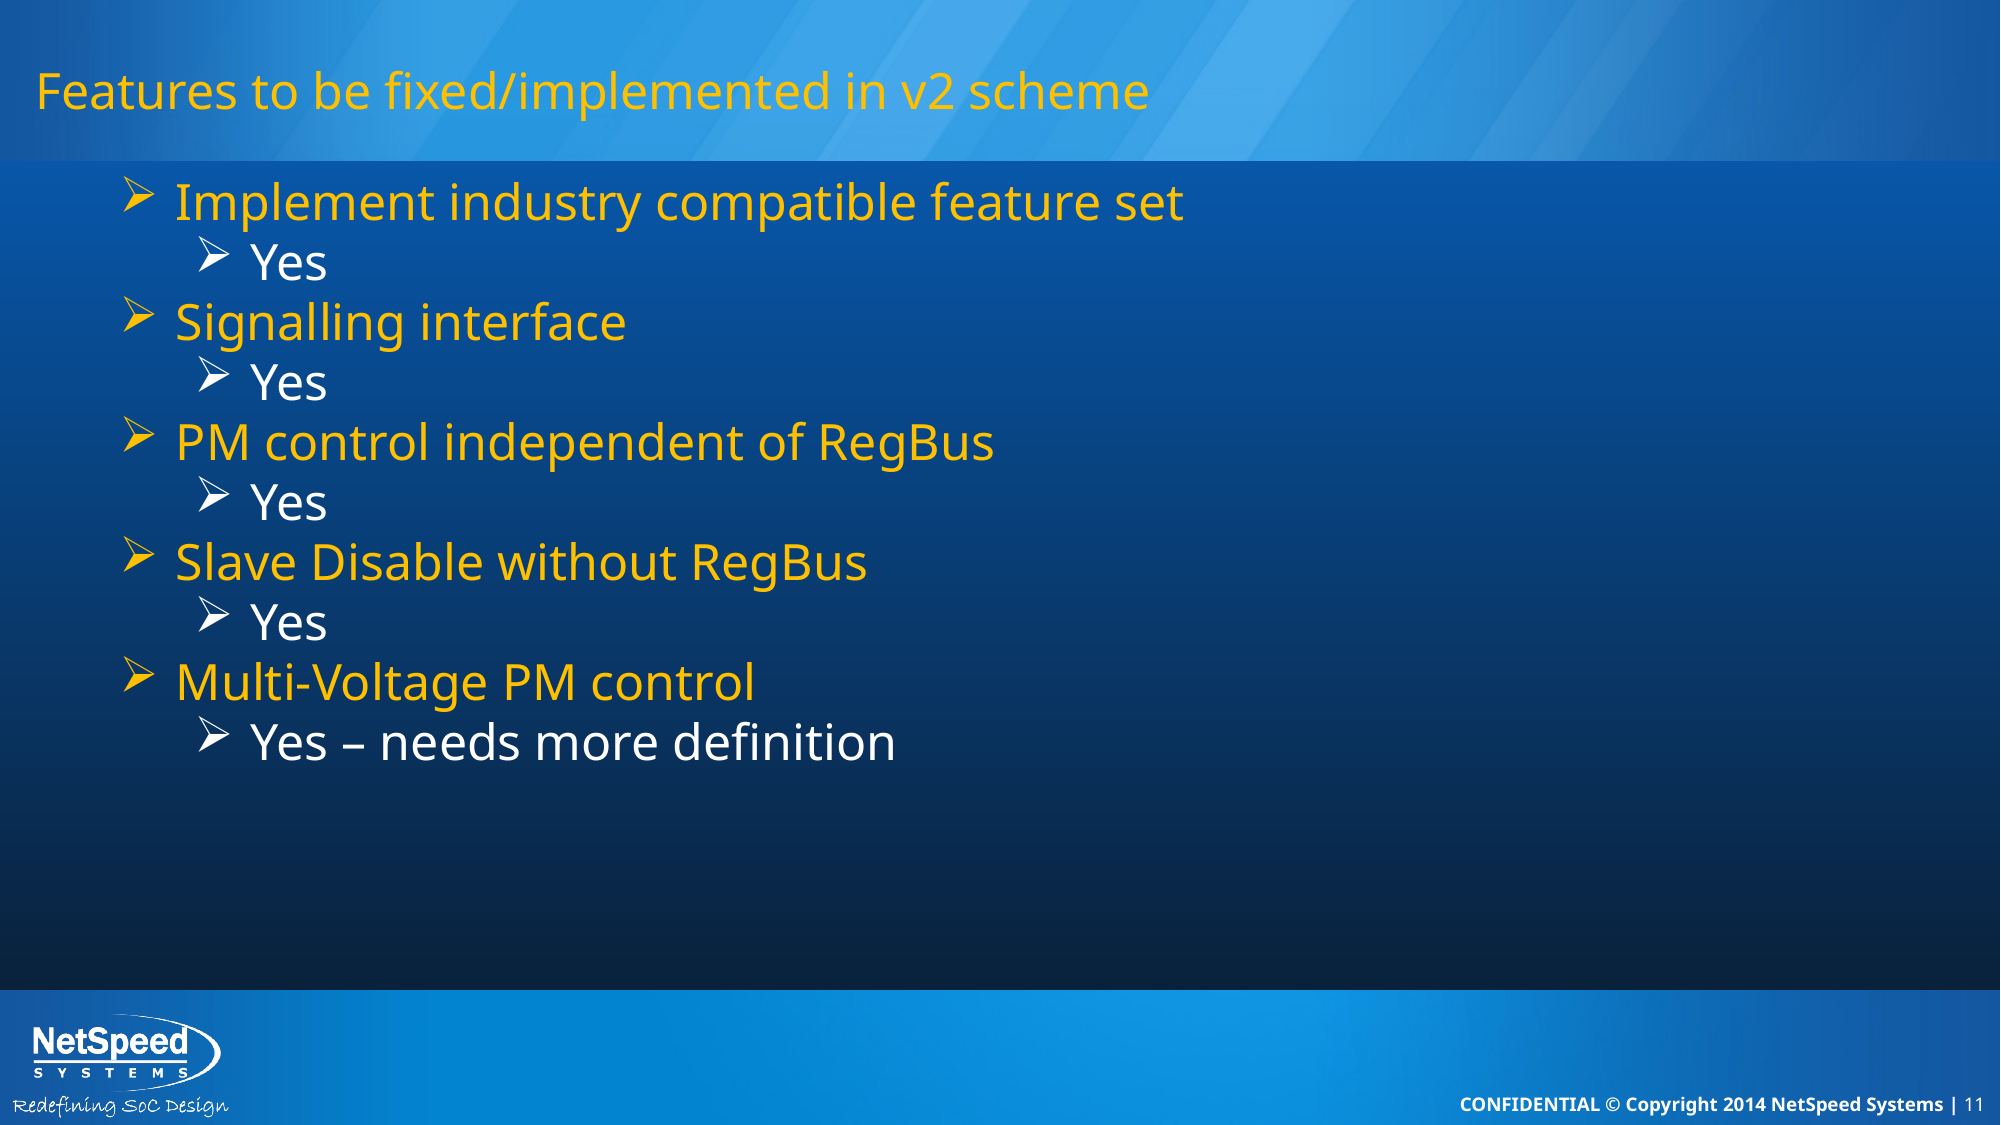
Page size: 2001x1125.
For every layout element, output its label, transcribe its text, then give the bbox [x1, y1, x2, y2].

text_box [0, 161, 2000, 990]
picture [0, 990, 2000, 1125]
picture [0, 0, 2000, 161]
text_box Implement industry compatible feature set Yes Signalling interface Yes PM control independent of RegBus Yes Slave Disable without RegBus Yes Multi-Voltage PM control Yes – needs more definition [29, 163, 1854, 838]
title Features to be fixed/implemented in v2 scheme [20, 41, 1908, 138]
